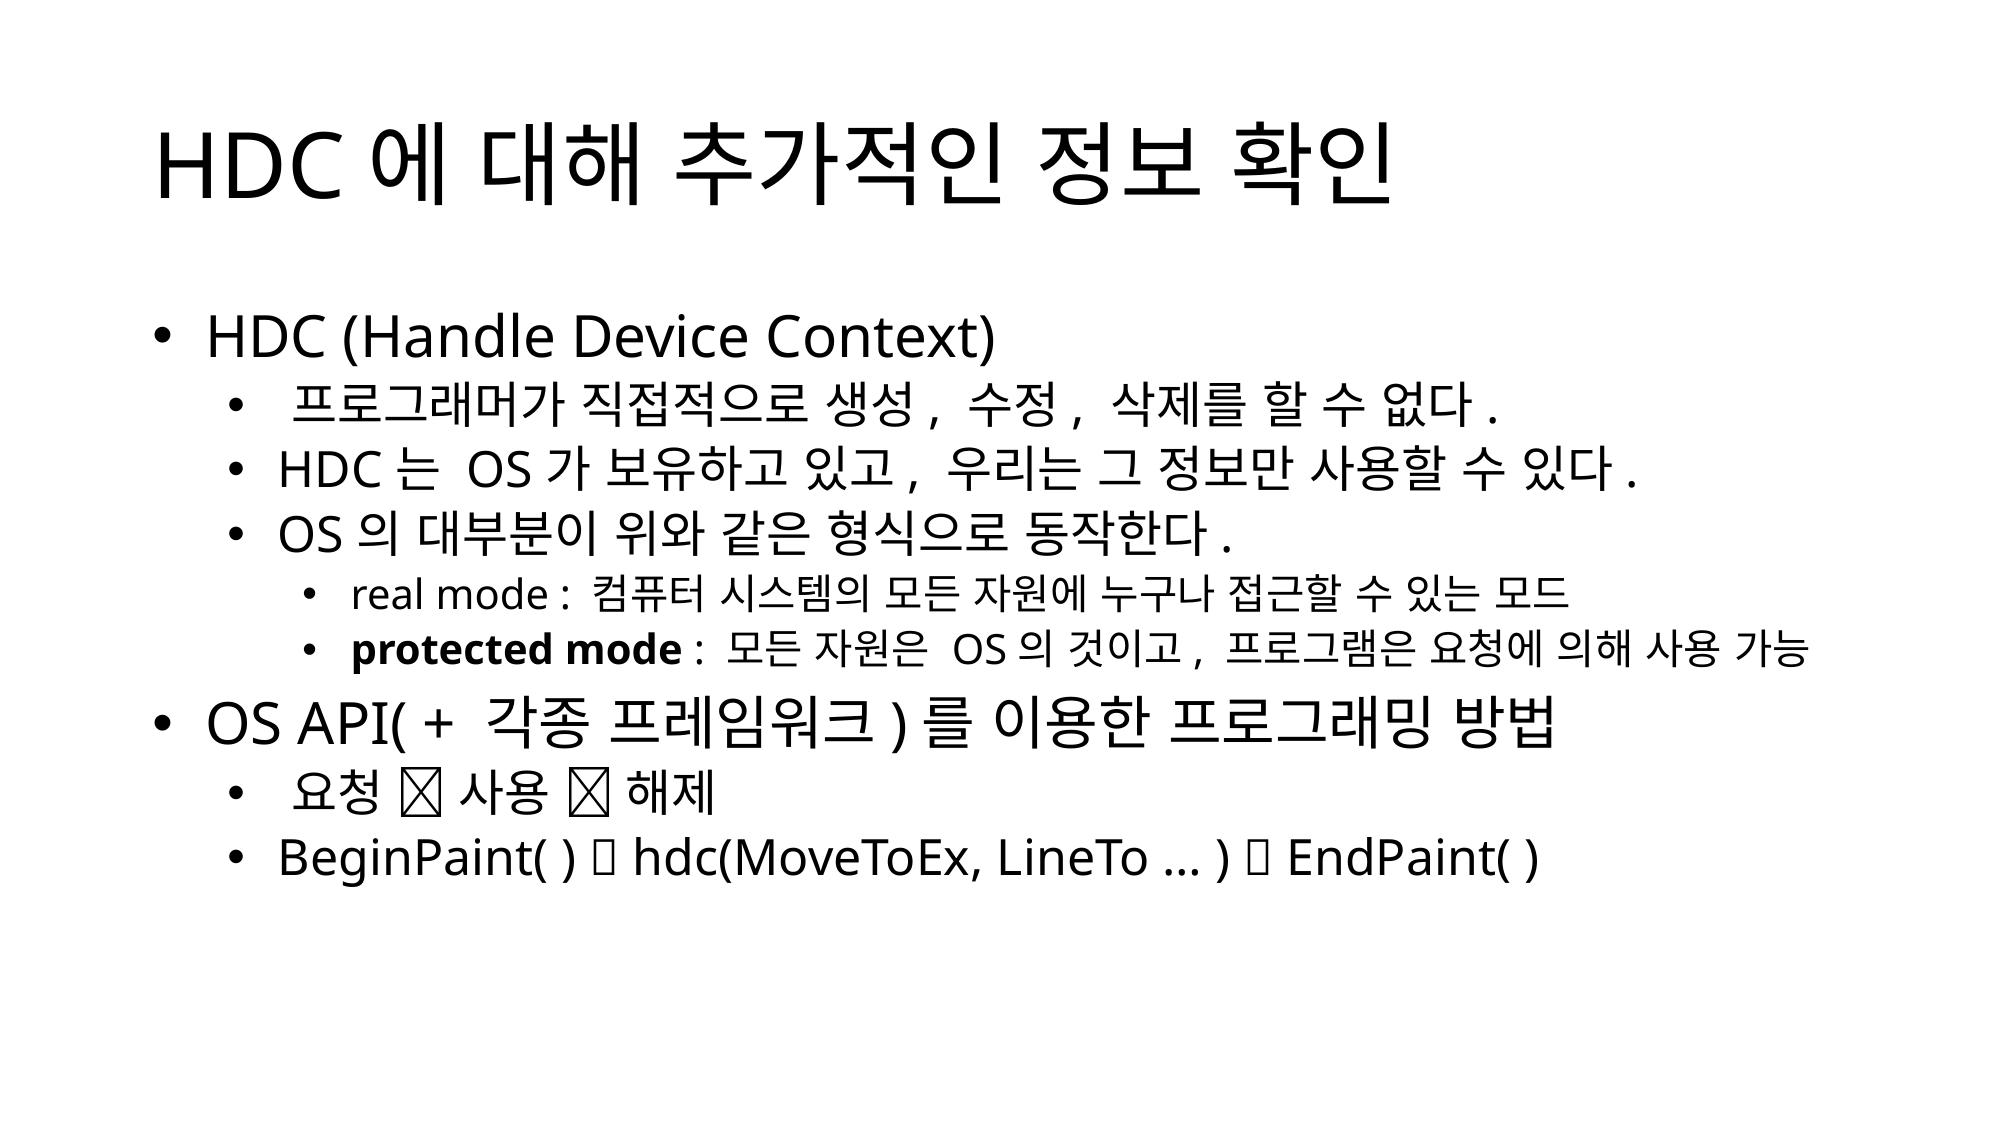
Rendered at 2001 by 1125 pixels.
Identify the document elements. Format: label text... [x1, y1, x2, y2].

title HDC에 대해 추가적인 정보 확인 [137, 59, 1863, 278]
list HDC (Handle Device Context) 프로그래머가 직접적으로 생성, 수정, 삭제를 할 수 없다. HDC는 OS가 보유하고 있고, 우리는 그 정보만 사용할 수 있다. OS의 대부분이 위와 같은 형식으로 동작한다. real mode : 컴퓨터 시스템의 모든 자원에 누구나 접근할 수 있는 모드 protected mode : 모든 자원은 OS의 것이고, 프로그램은 요청에 의해 사용 가능 OS API( + 각종 프레임워크)를 이용한 프로그래밍 방법 요청  사용  해제 BeginPaint( )  hdc(MoveToEx, LineTo … )  EndPaint( ) [137, 299, 1863, 1014]
